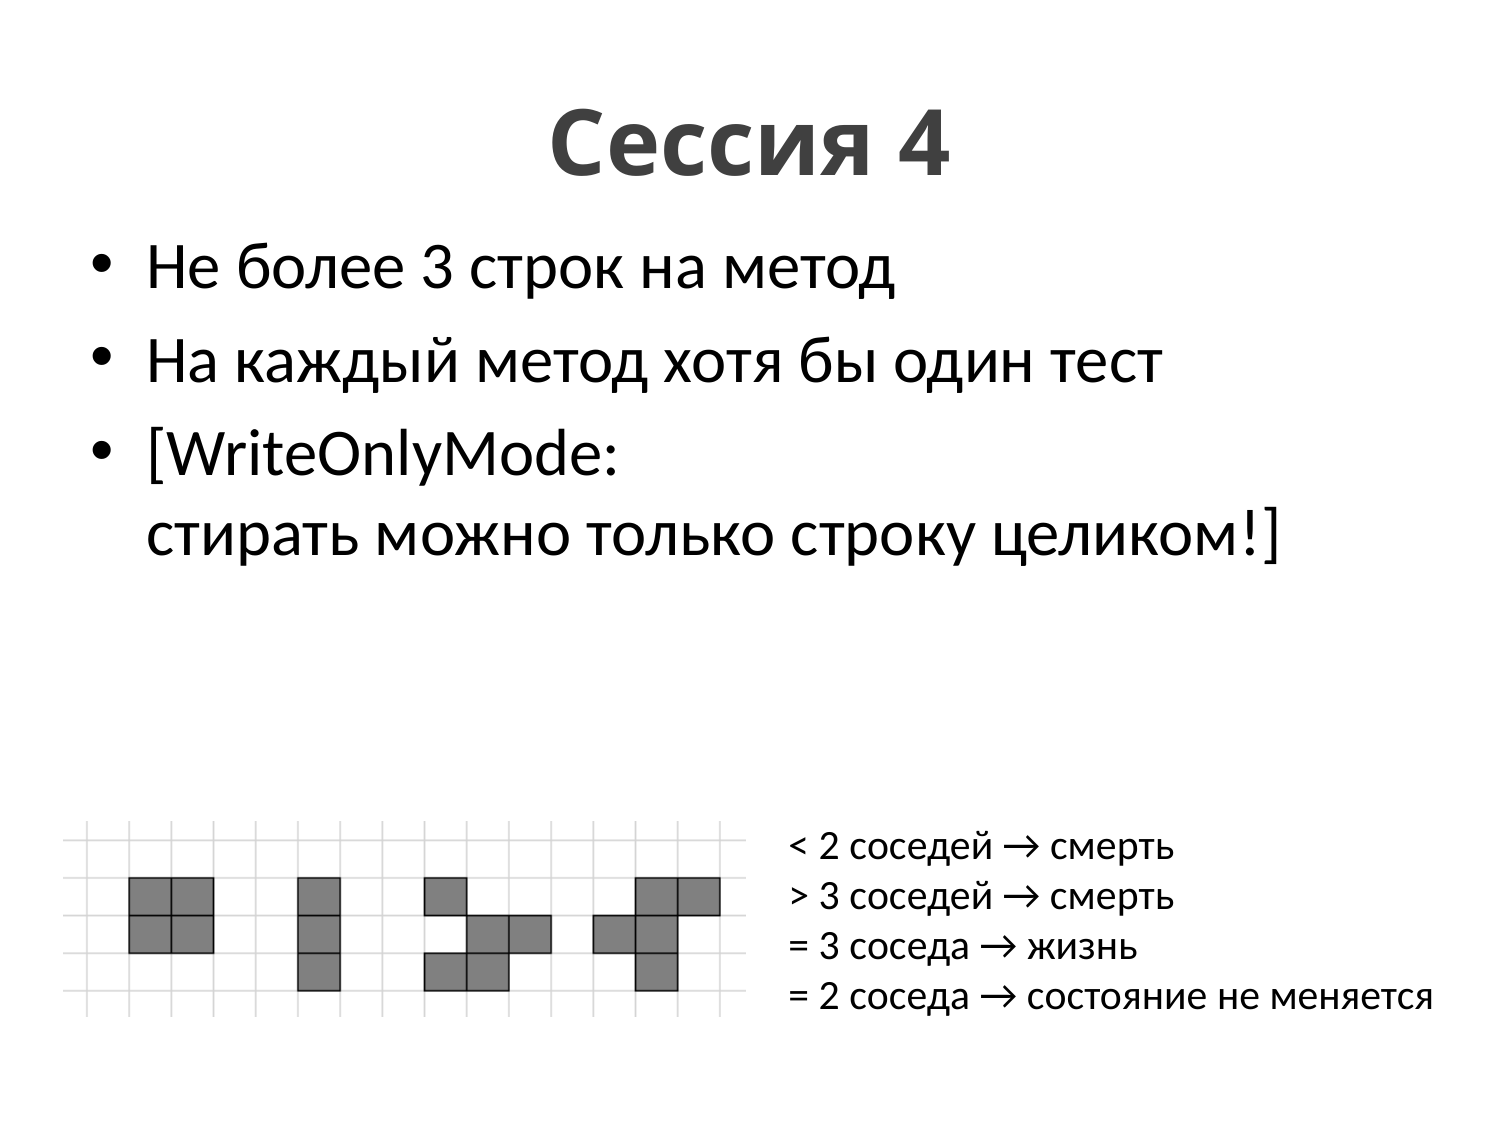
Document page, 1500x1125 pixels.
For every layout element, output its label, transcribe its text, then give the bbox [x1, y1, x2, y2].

title Сессия 4 [75, 45, 1425, 214]
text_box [62, 810, 1477, 1028]
list Не более 3 строк на метод На каждый метод хотя бы один тест [WriteOnlyMode: стирать можно только строку целиком!] [75, 214, 1425, 808]
